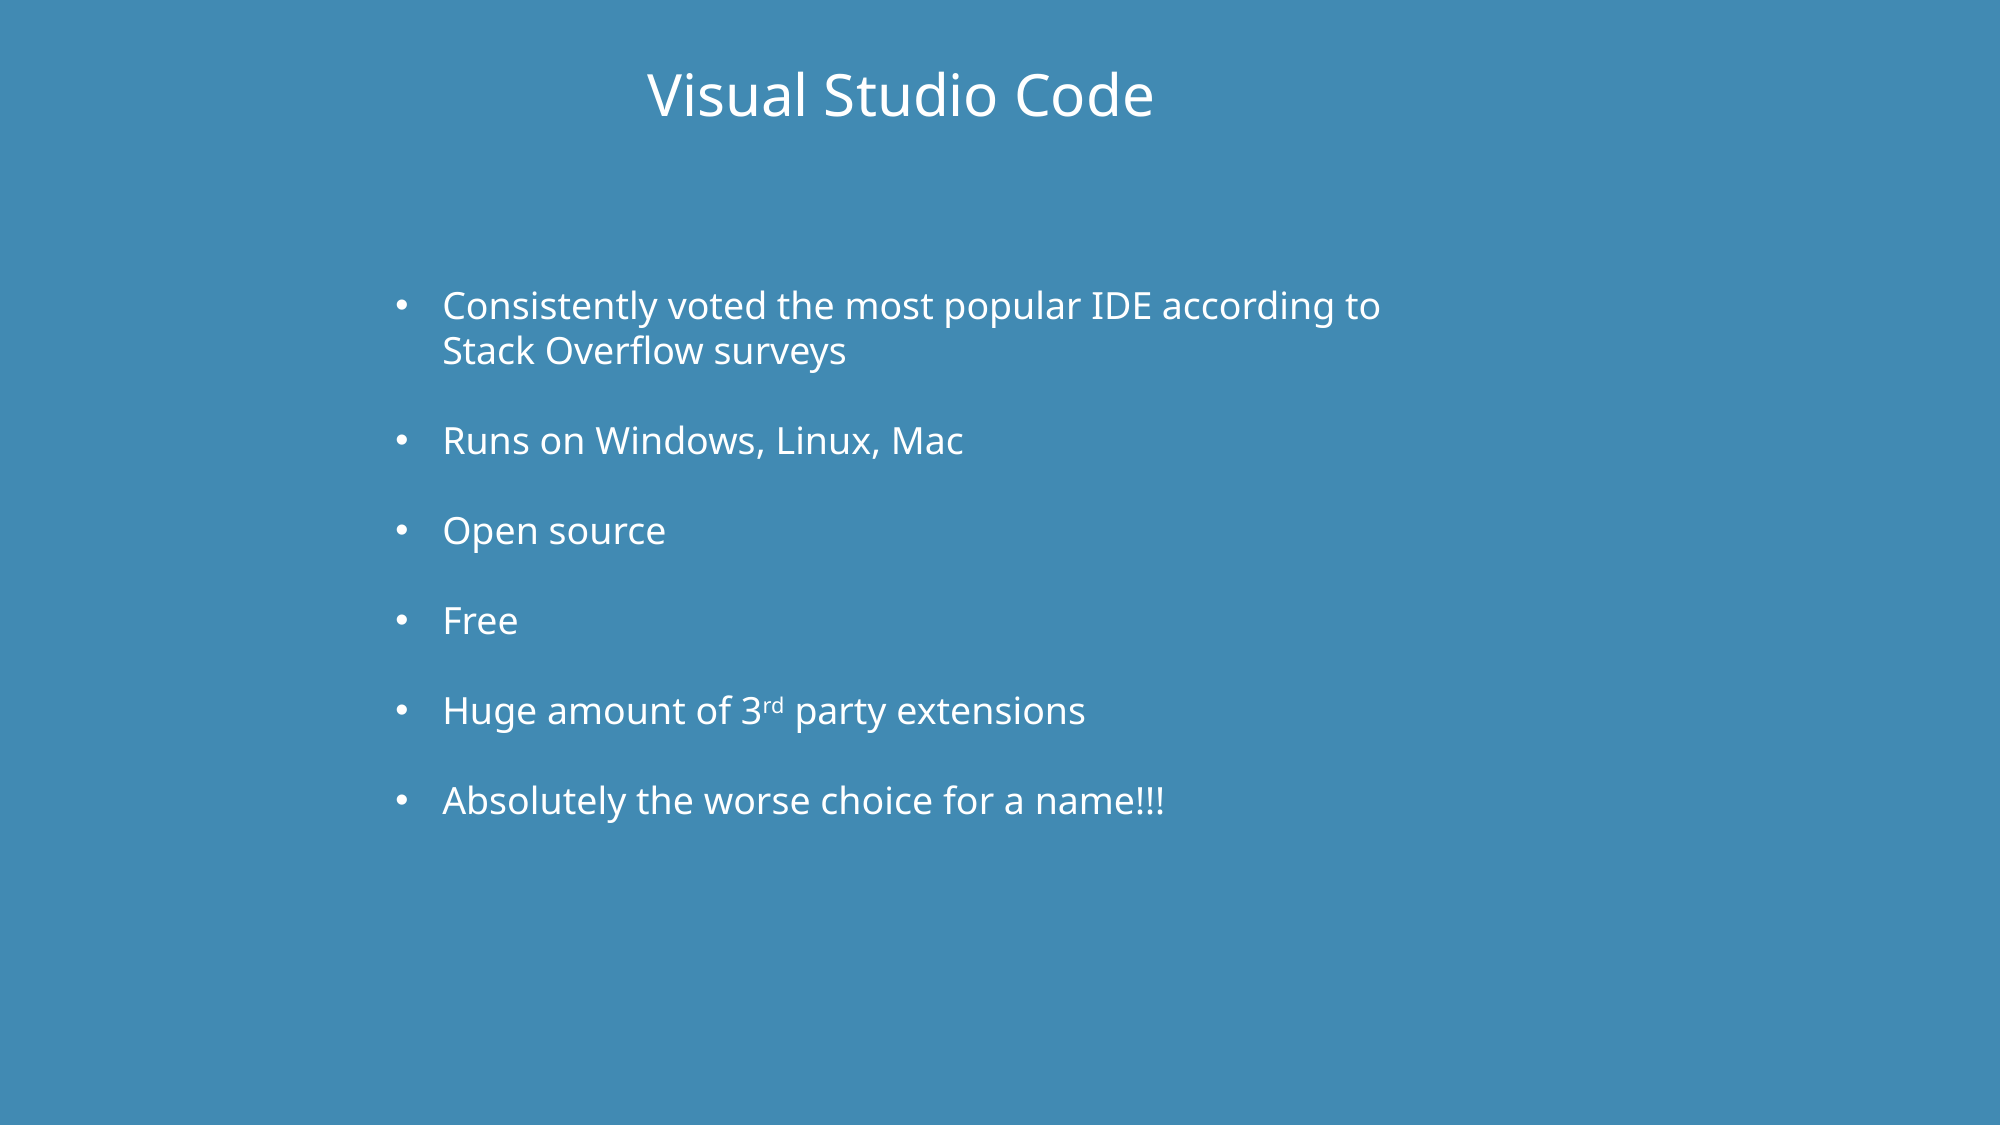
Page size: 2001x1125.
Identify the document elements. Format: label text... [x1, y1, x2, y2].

text_box Consistently voted the most popular IDE according to Stack Overflow surveys Runs on Windows, Linux, Mac Open source Free Huge amount of 3rd party extensions Absolutely the worse choice for a name!!! [380, 274, 1460, 920]
text_box Visual Studio Code [632, 50, 1170, 136]
